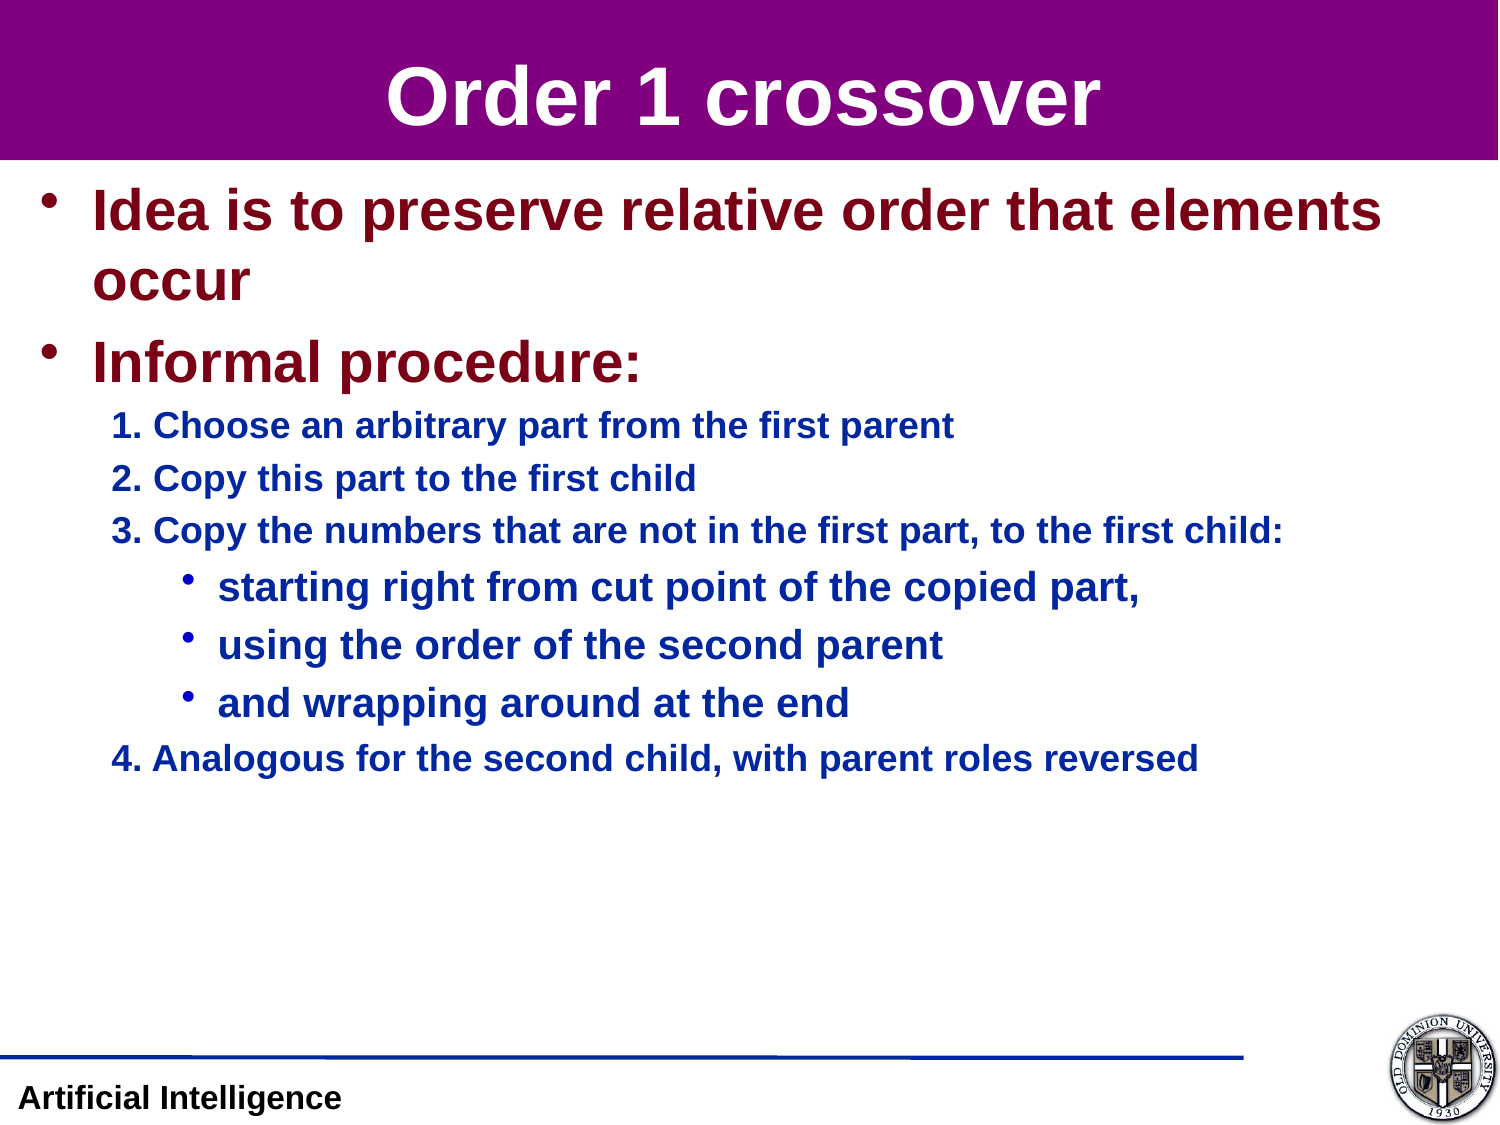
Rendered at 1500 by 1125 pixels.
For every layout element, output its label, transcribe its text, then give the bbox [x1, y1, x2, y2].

title Order 1 crossover [106, 35, 1382, 150]
list Idea is to preserve relative order that elements occur Informal procedure: 1. Choose an arbitrary part from the first parent 2. Copy this part to the first child 3. Copy the numbers that are not in the first part, to the first child: starting right from cut point of the copied part, using the order of the second parent and wrapping around at the end 4. Analogous for the second child, with parent roles reversed [24, 165, 1463, 953]
picture [1387, 1012, 1500, 1125]
